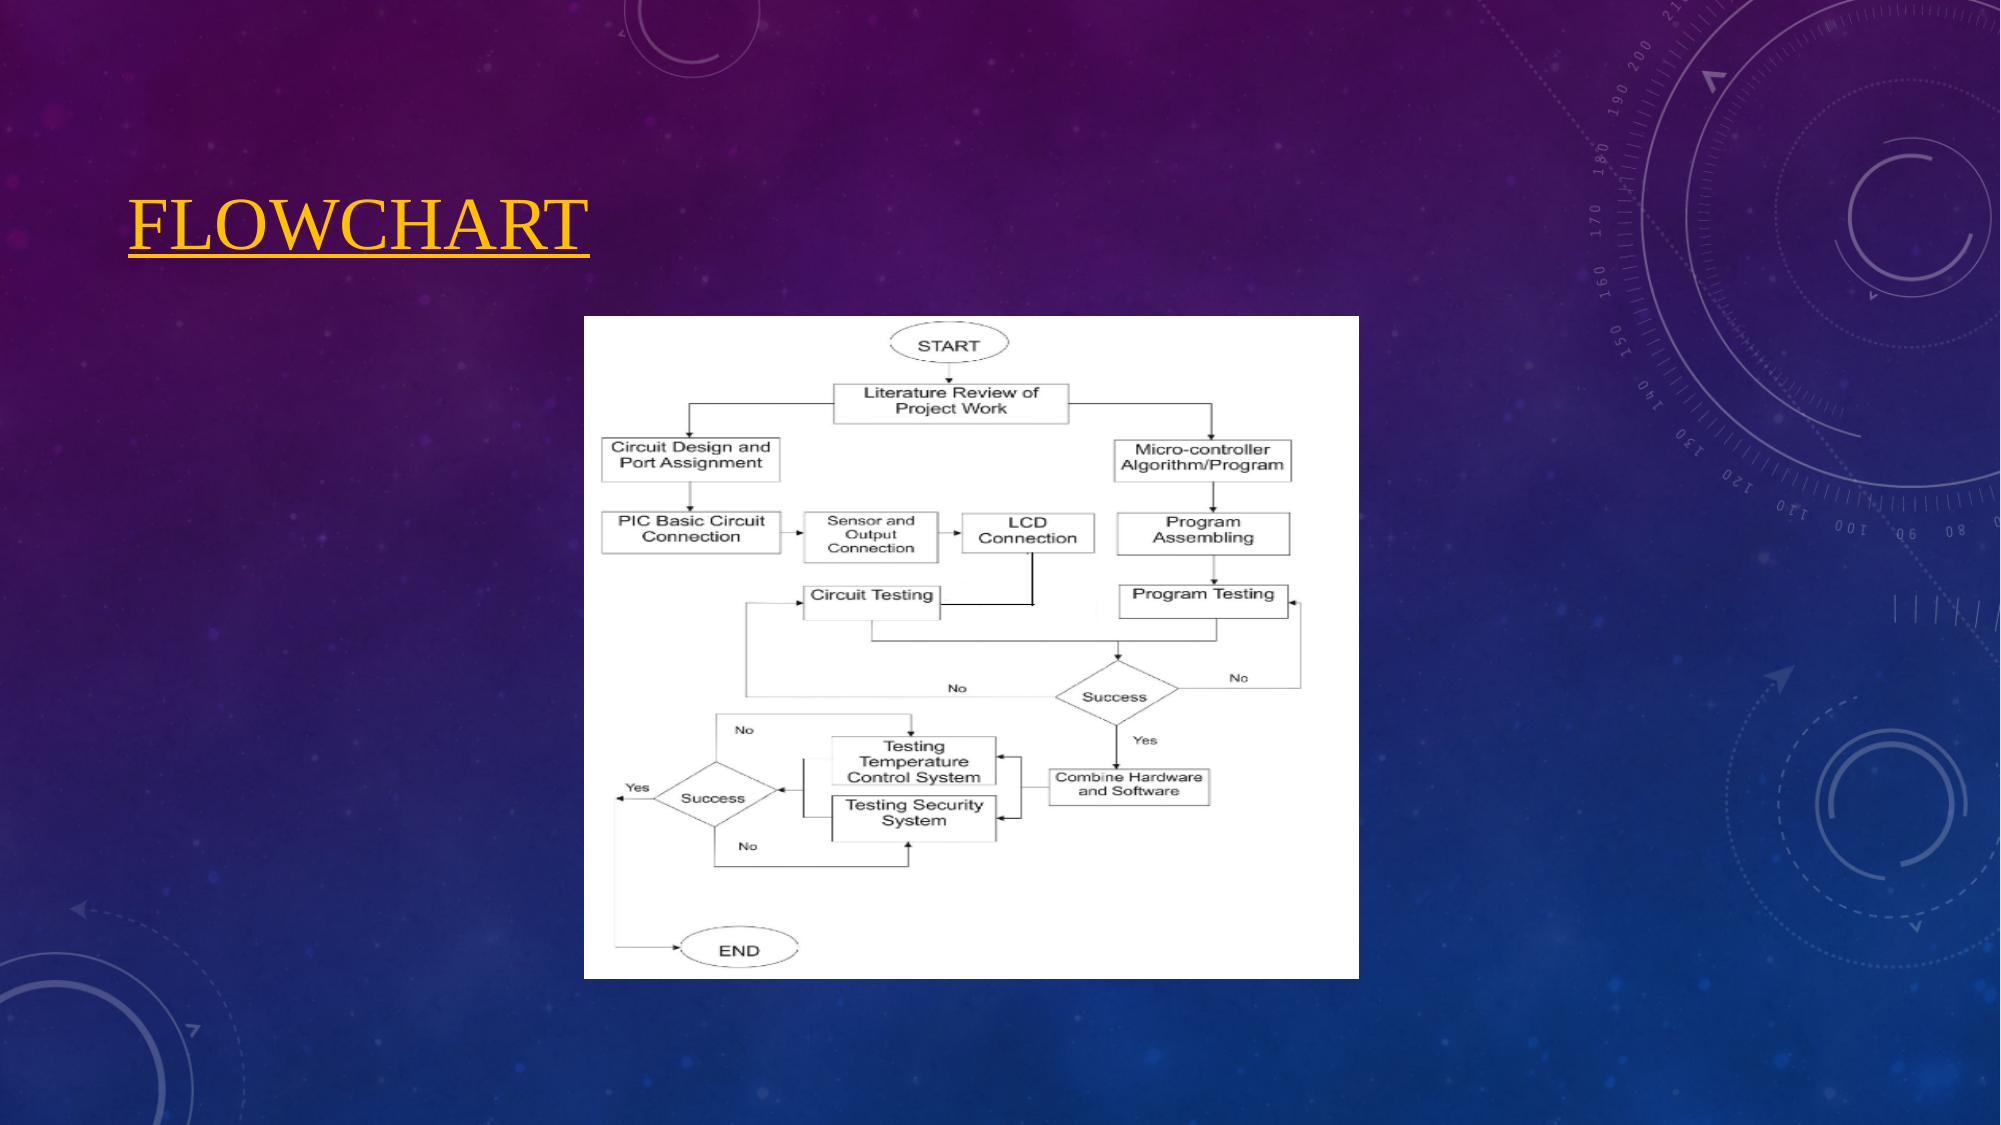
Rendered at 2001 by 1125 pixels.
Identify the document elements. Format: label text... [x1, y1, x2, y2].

picture [0, 0, 2001, 1125]
title Flowchart [112, 99, 1775, 339]
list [583, 316, 1360, 979]
